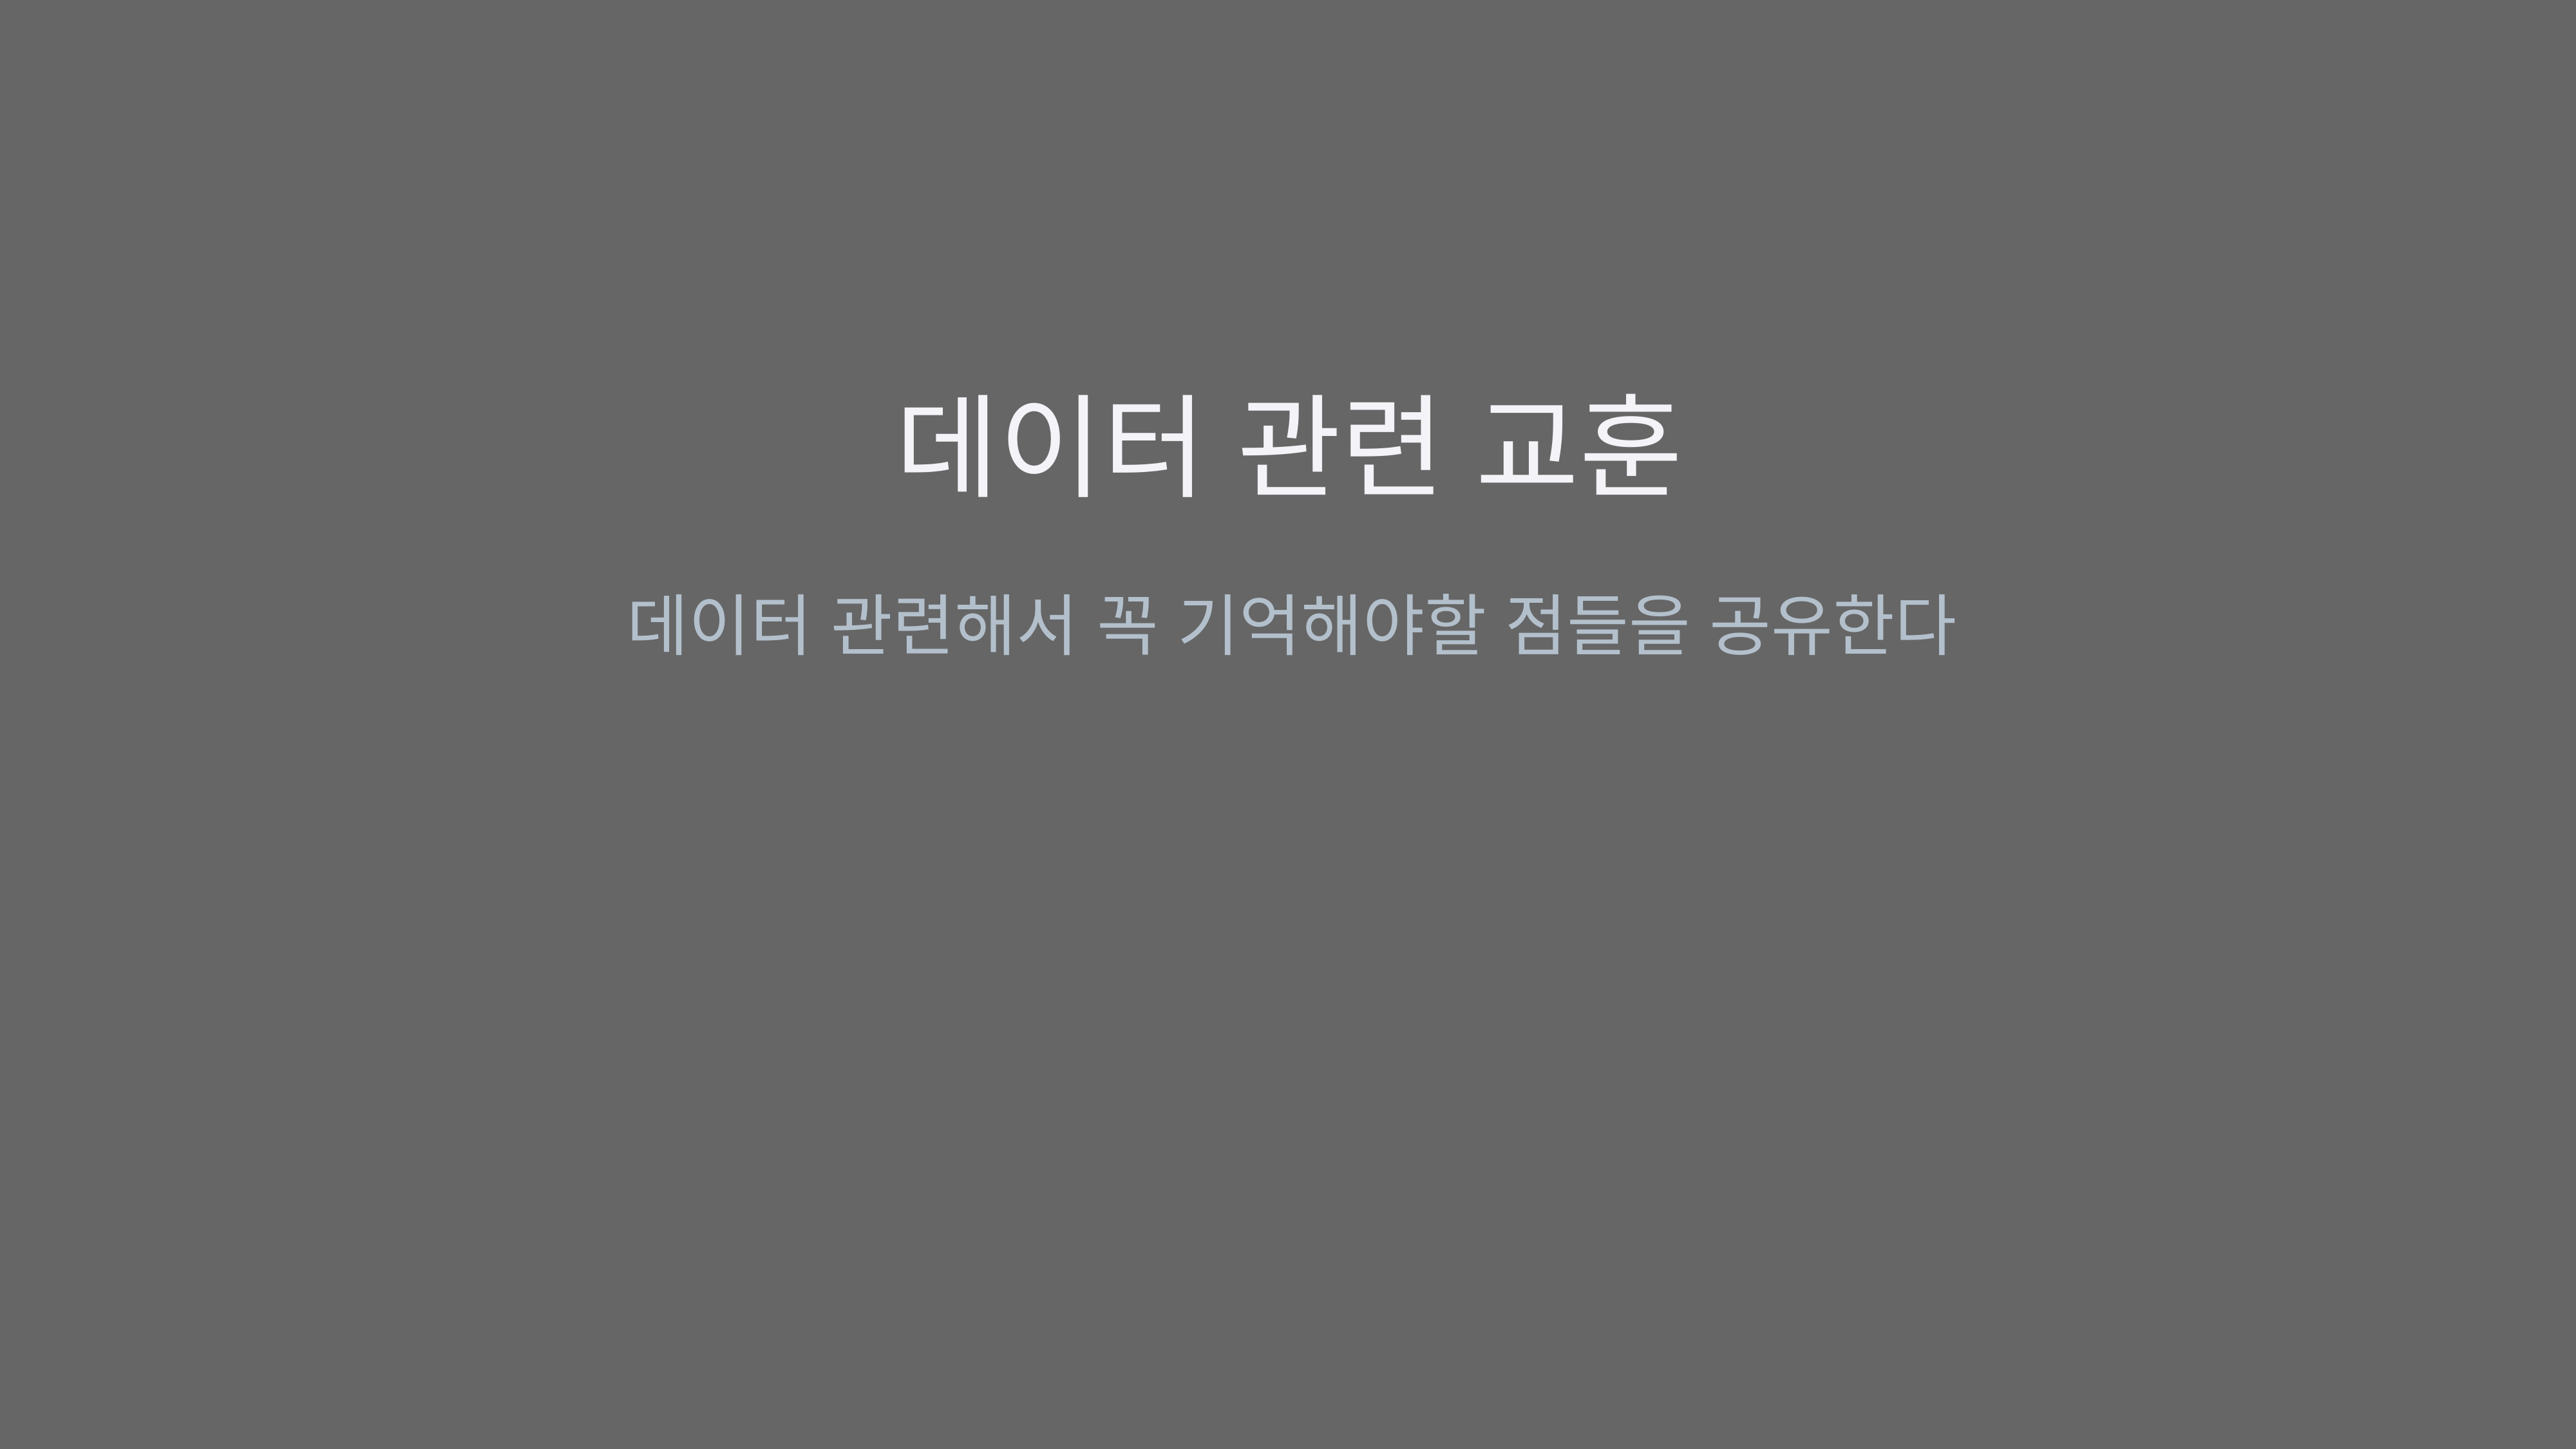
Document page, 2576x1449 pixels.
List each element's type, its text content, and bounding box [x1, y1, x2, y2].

title 데이터 관련 교훈 [393, 367, 2186, 524]
list 데이터 관련해서 꼭 기억해야할 점들을 공유한다 [399, 592, 2184, 981]
